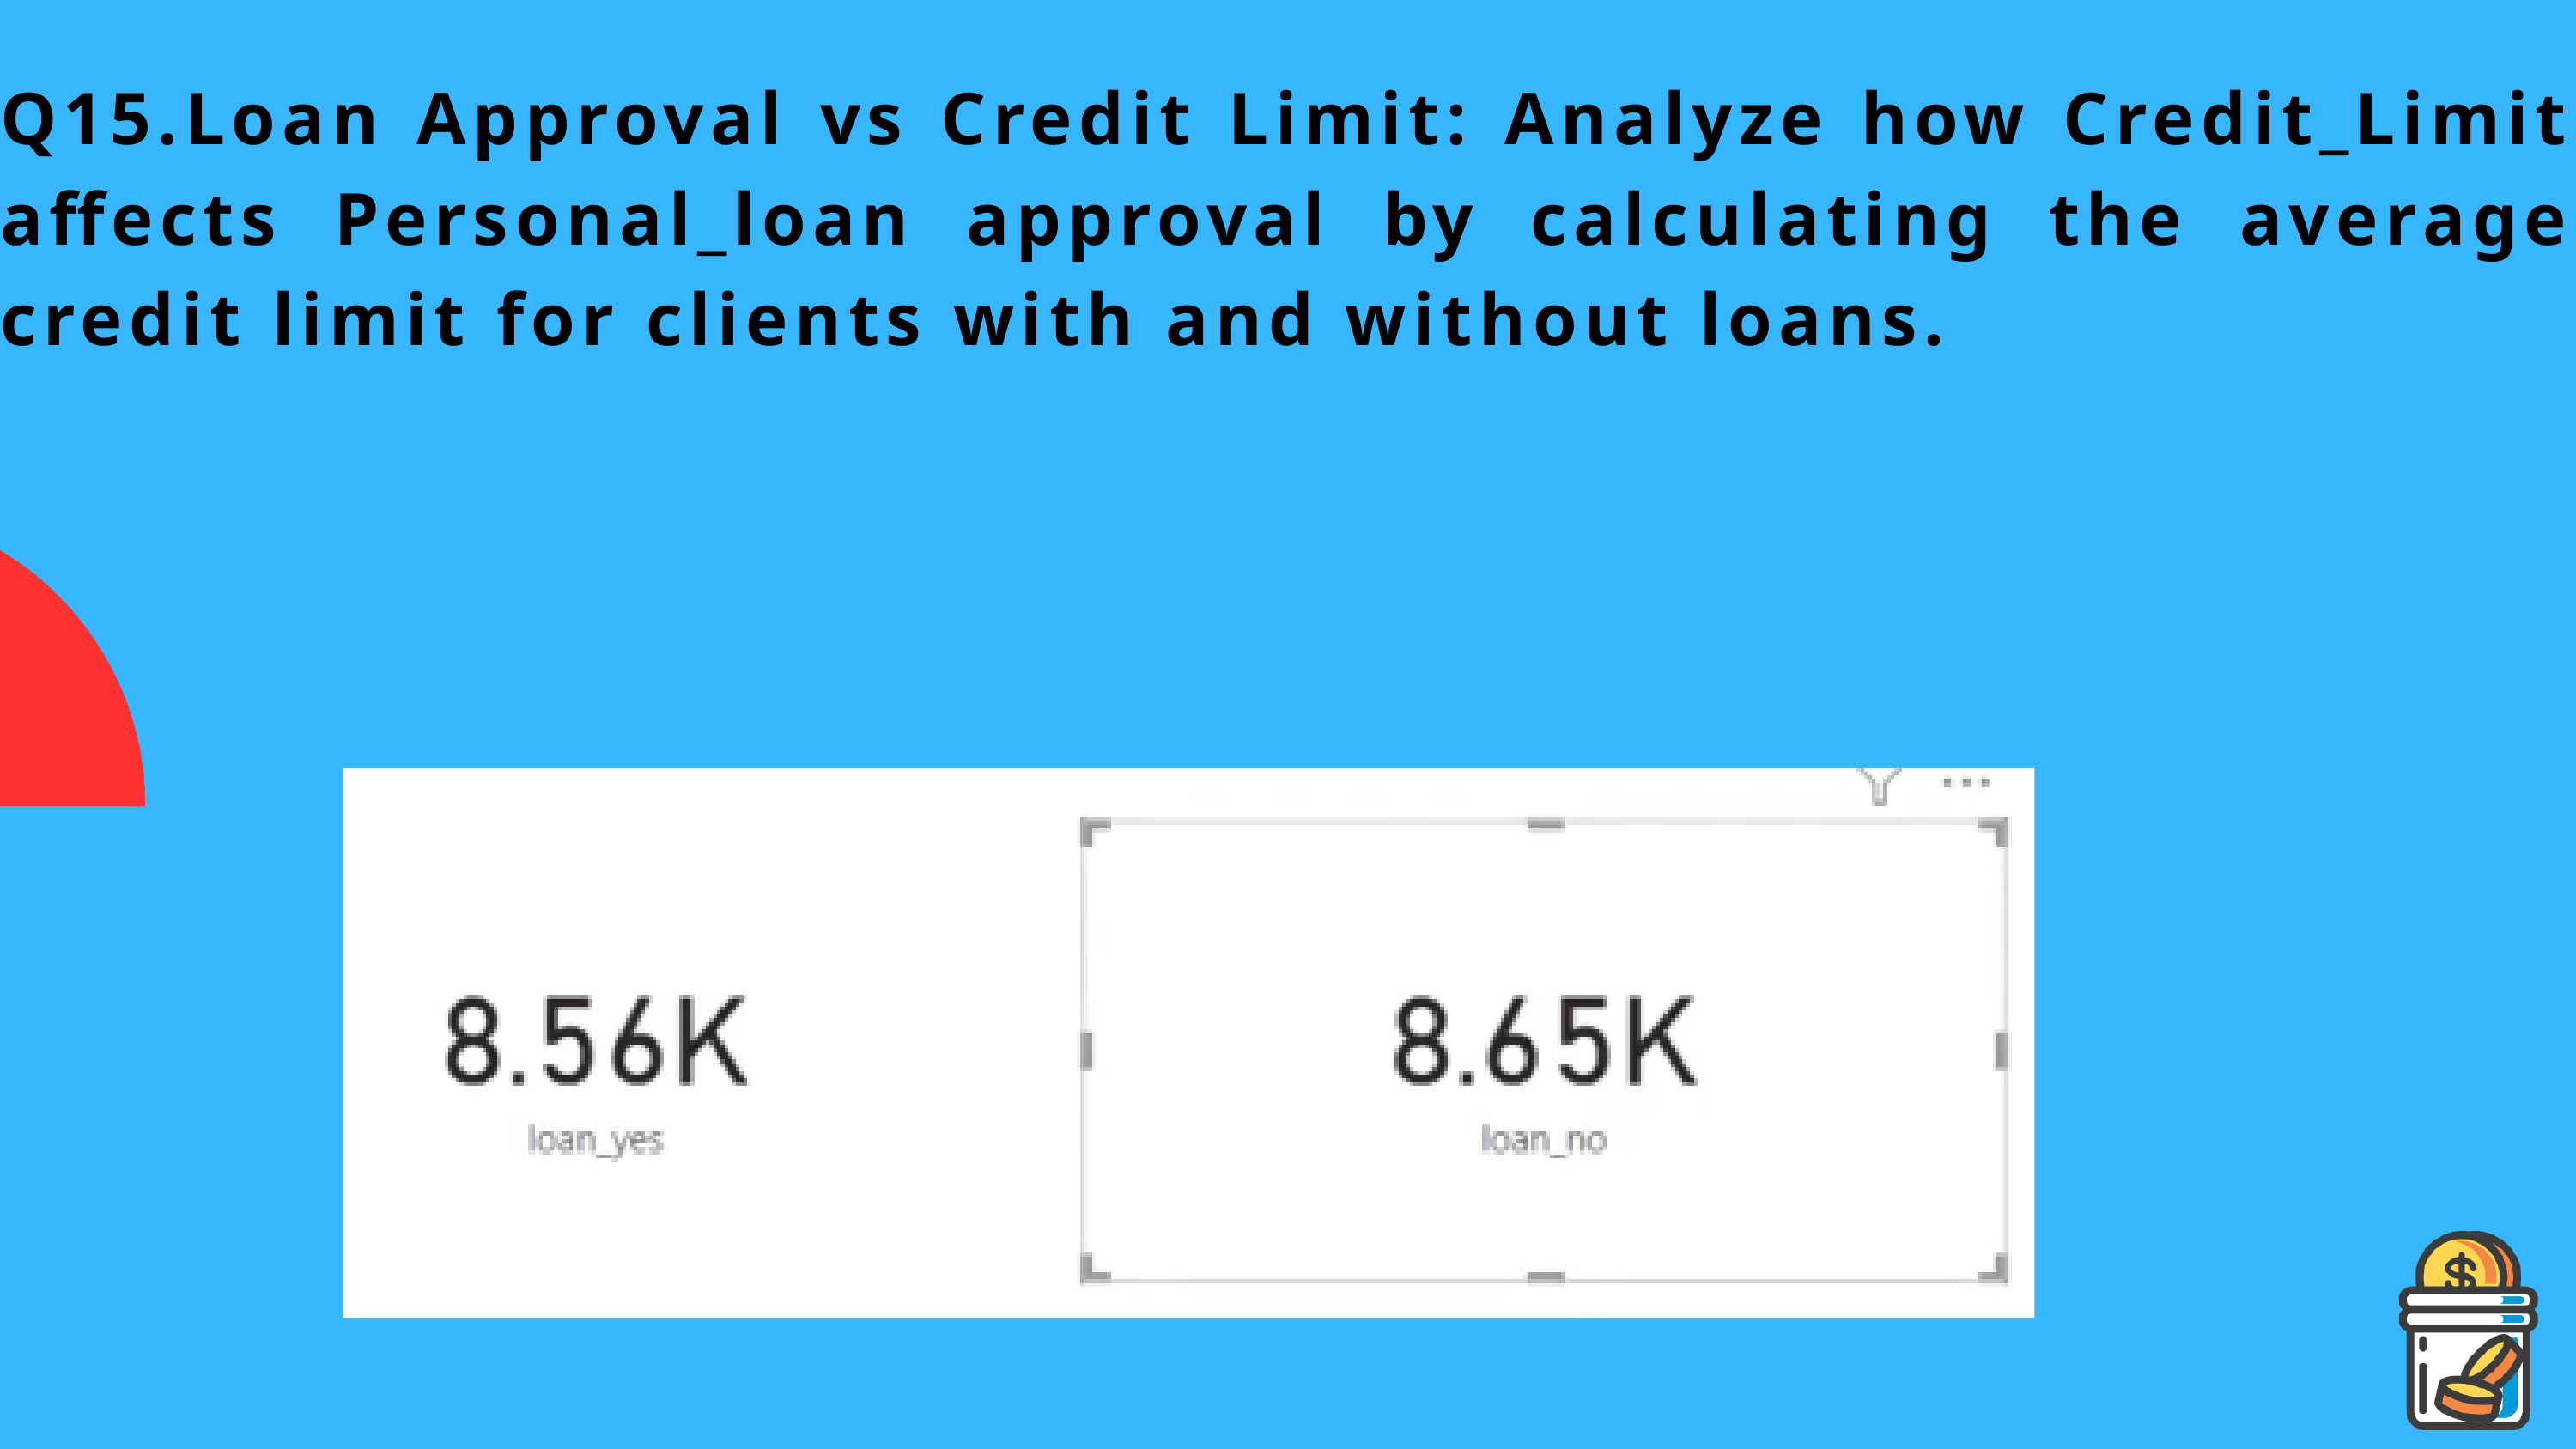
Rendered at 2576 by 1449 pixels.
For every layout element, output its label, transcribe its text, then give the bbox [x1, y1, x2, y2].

text_box Q15.Loan Approval vs Credit Limit: Analyze how Credit_Limit affects Personal_loan approval by calculating the average credit limit for clients with and without loans. [0, 59, 2576, 360]
text_box [0, 509, 145, 806]
text_box [2398, 1231, 2538, 1431]
text_box [343, 768, 2035, 1318]
